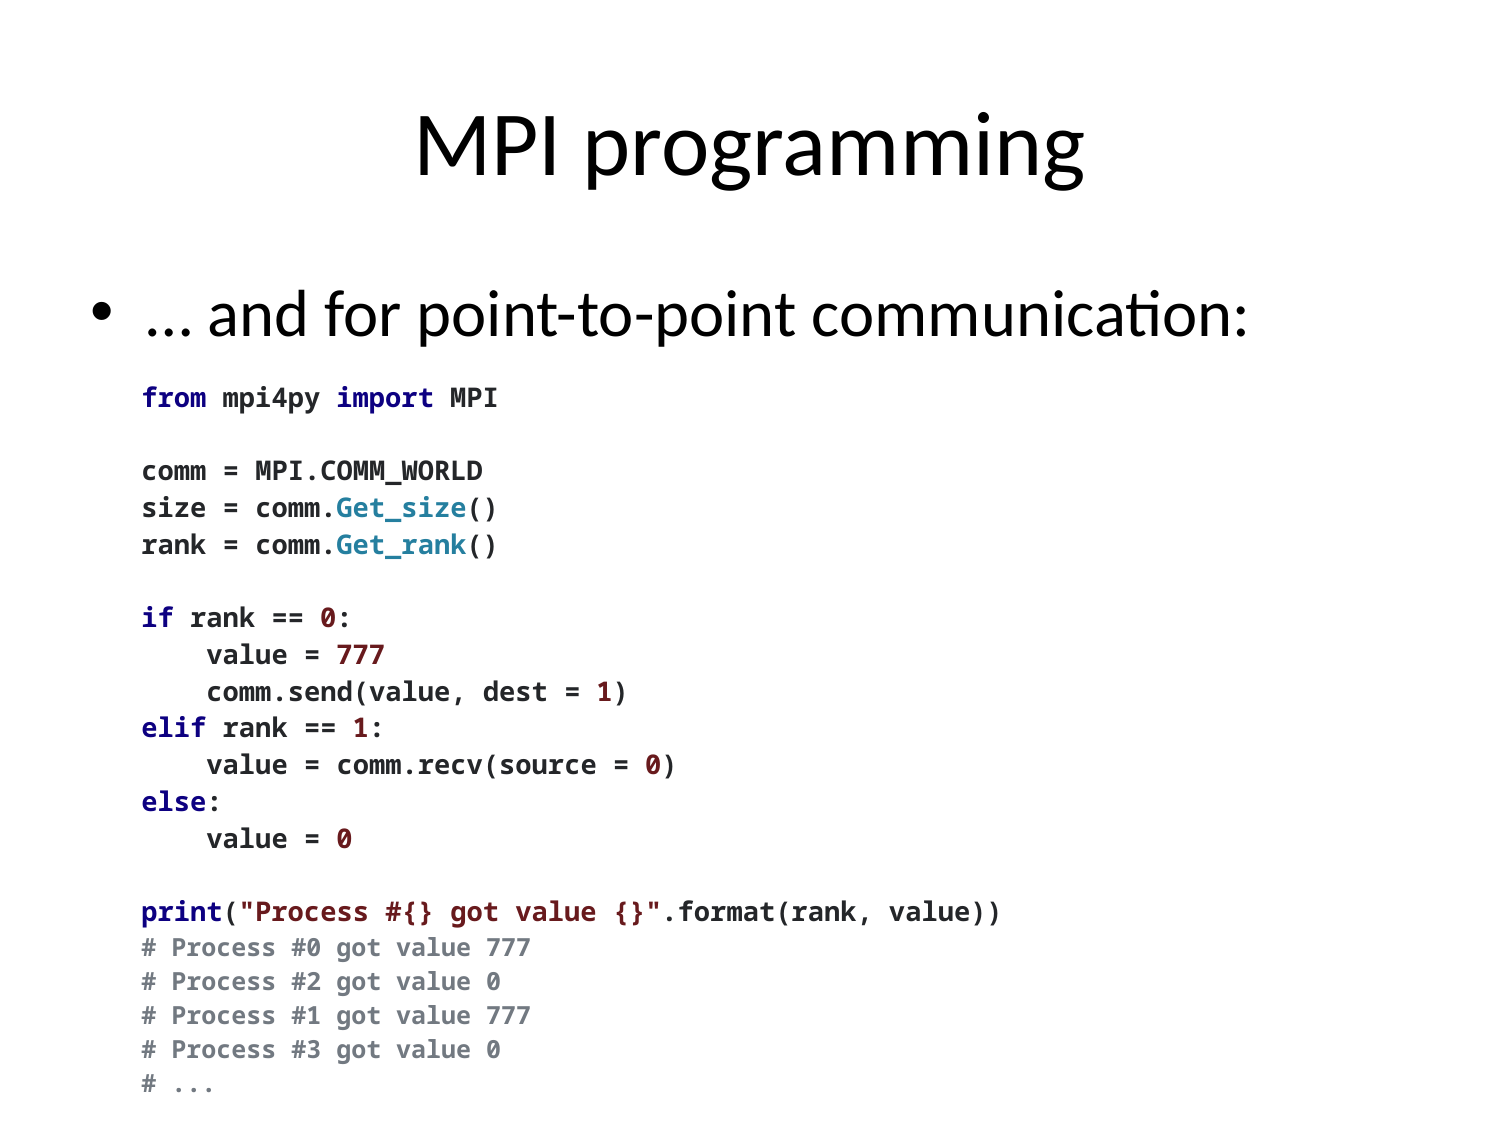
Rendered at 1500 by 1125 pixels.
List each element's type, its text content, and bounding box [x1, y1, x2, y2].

list … and for point-to-point communication: [75, 262, 1455, 1005]
title MPI programming [75, 45, 1425, 233]
table_header from mpi4py import MPI comm = MPI.COMM_WORLD size = comm.Get_size() rank = comm.Get_rank() if rank == 0: value = 777 comm.send(value, dest = 1) elif rank == 1: value = comm.recv(source = 0) else: value = 0 print("Process #{} got value {}".format(rank, value)) # Process #0 got value 777 # Process #2 got value 0 # Process #1 got value 777 # Process #3 got value 0 # ... [131, 379, 1129, 1097]
